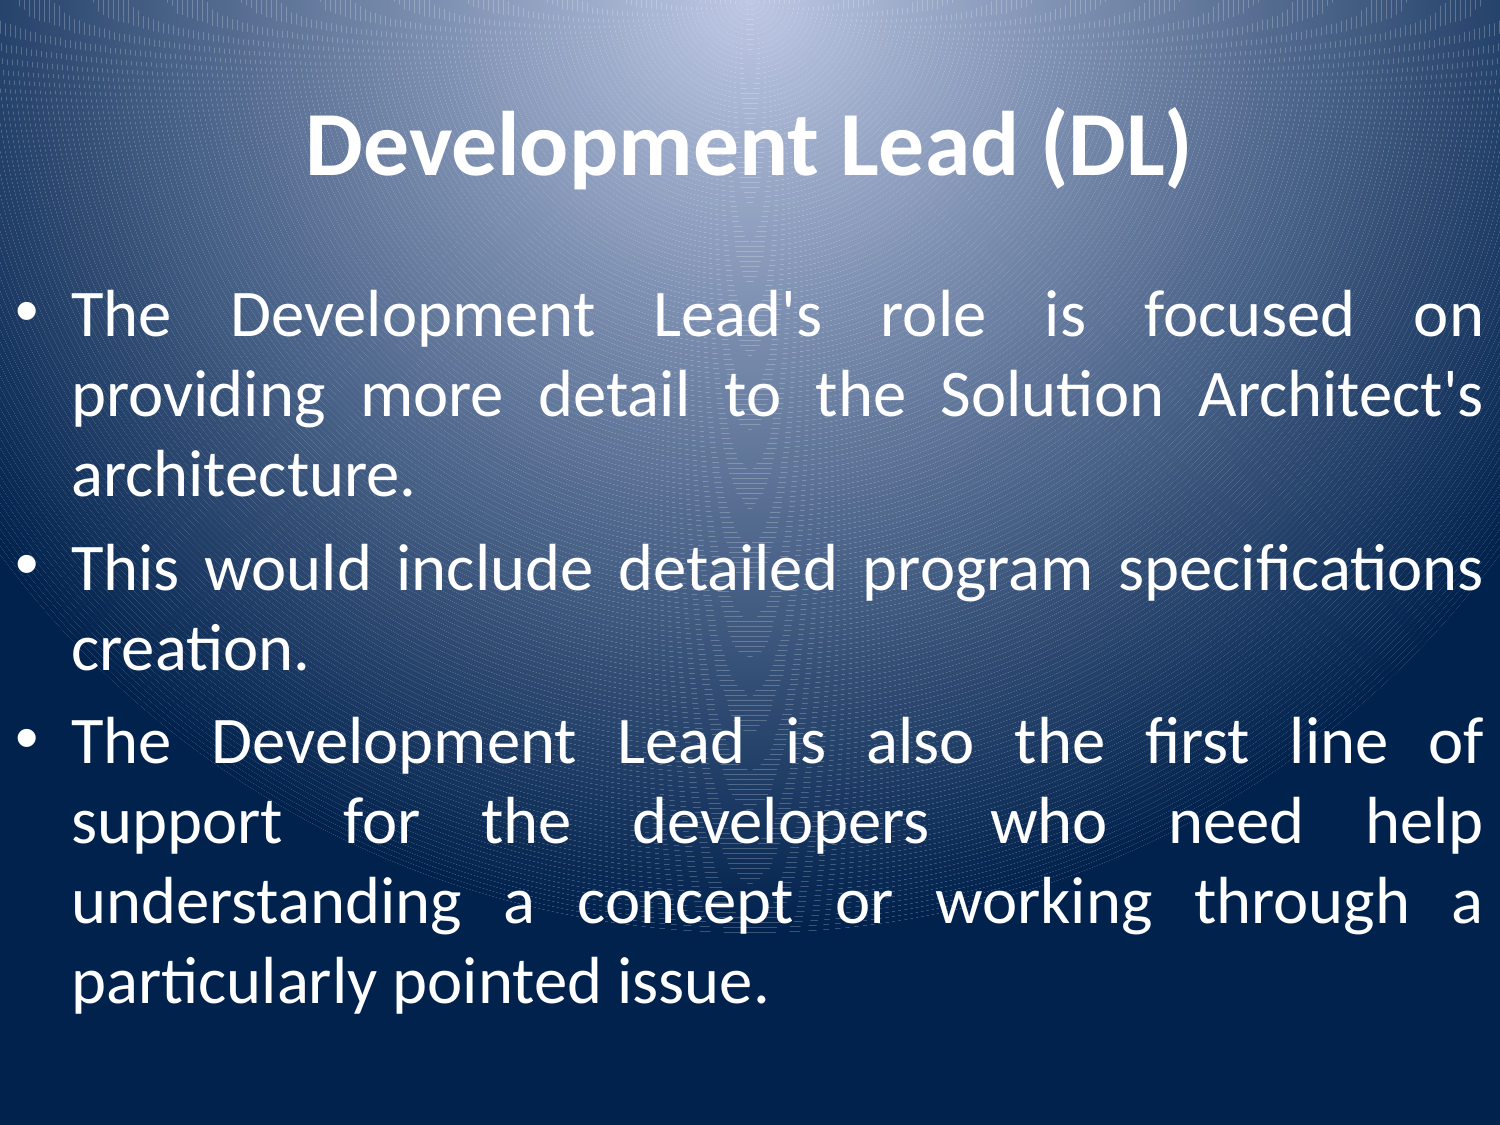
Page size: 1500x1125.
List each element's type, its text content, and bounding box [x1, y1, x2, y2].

list The Development Lead's role is focused on providing more detail to the Solution Architect's architecture. This would include detailed program specifications creation. The Development Lead is also the first line of support for the developers who need help understanding a concept or working through a particularly pointed issue. [0, 262, 1500, 1125]
title Development Lead (DL) [75, 45, 1425, 233]
